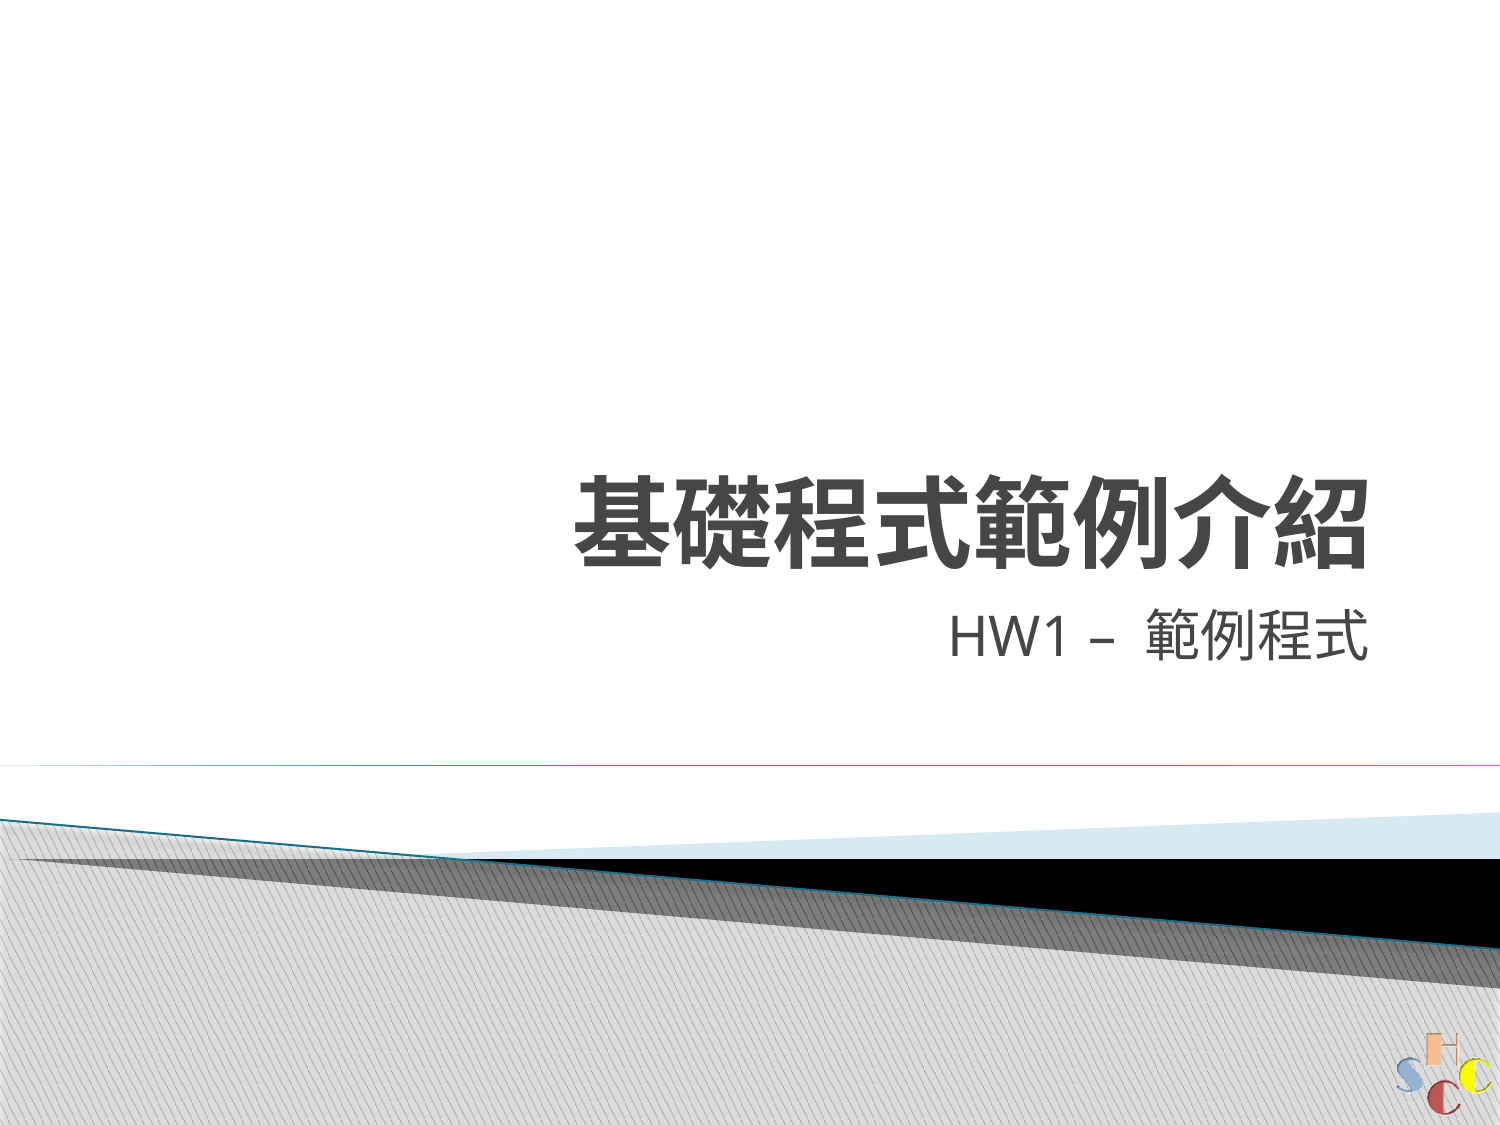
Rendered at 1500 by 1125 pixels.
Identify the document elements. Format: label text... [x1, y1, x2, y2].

picture [1393, 1022, 1495, 1125]
picture [5, 859, 1500, 989]
title 基礎程式範例介紹 [112, 287, 1388, 588]
subtitle HW1 – 範例程式 [112, 592, 1388, 835]
